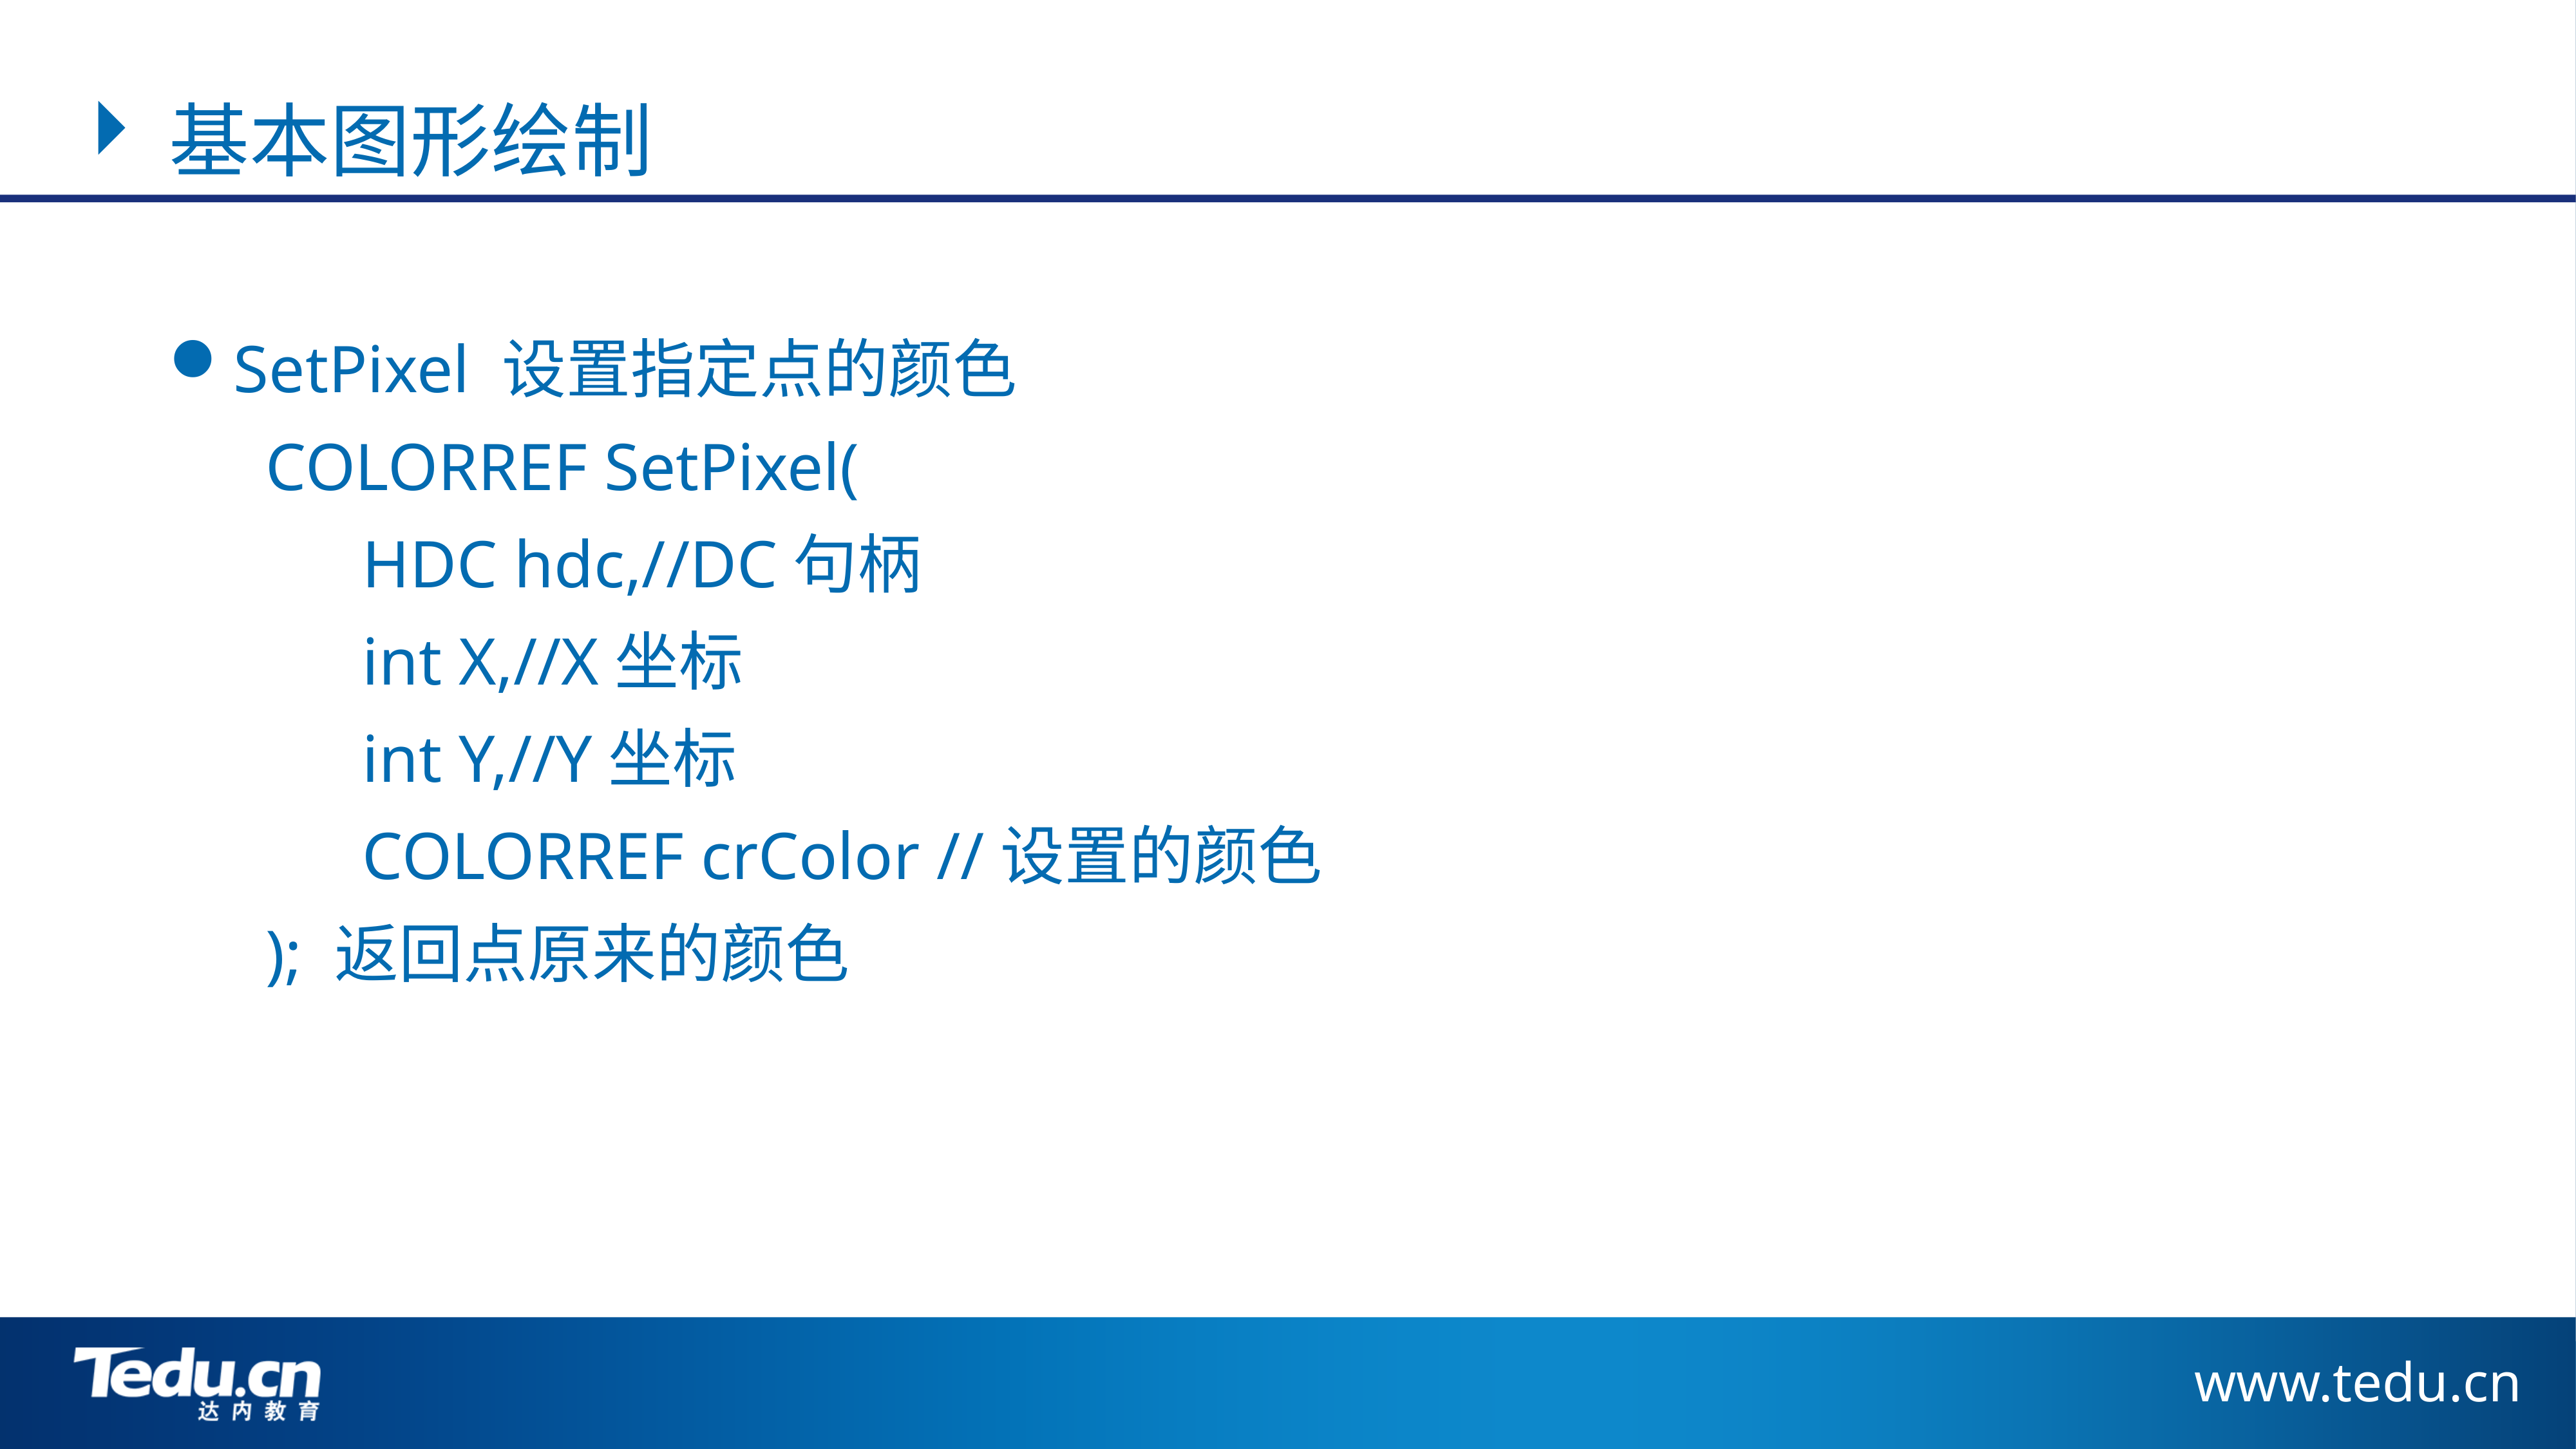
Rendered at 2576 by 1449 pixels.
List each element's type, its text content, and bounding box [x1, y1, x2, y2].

list SetPixel 设置指定点的颜色 COLORREF SetPixel( HDC hdc,//DC句柄 int X,//X坐标 int Y,//Y坐标 COLORREF crColor //设置的颜色 ); 返回点原来的颜色 [159, 226, 2550, 1304]
list 基本图形绘制 [159, 37, 2528, 176]
picture [0, 1318, 1633, 1449]
picture [1639, 1318, 2576, 1449]
